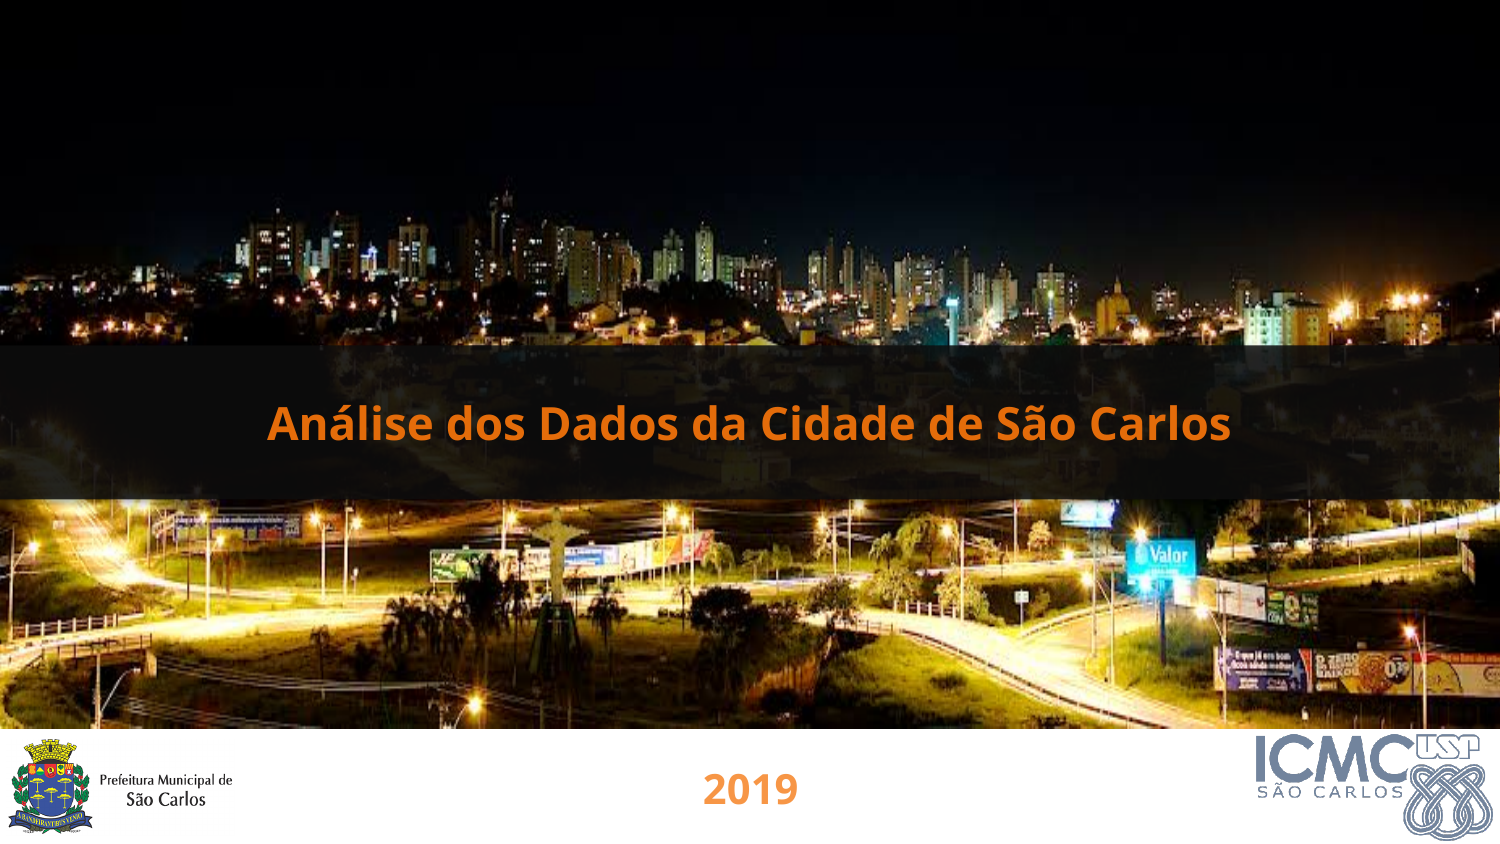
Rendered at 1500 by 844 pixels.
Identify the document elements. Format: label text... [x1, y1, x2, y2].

picture [0, 0, 1500, 730]
picture [1255, 734, 1493, 841]
text_box [1496, 746, 1500, 844]
text_box 2019 [688, 756, 814, 821]
picture [5, 739, 235, 836]
text_box [232, 746, 1251, 844]
